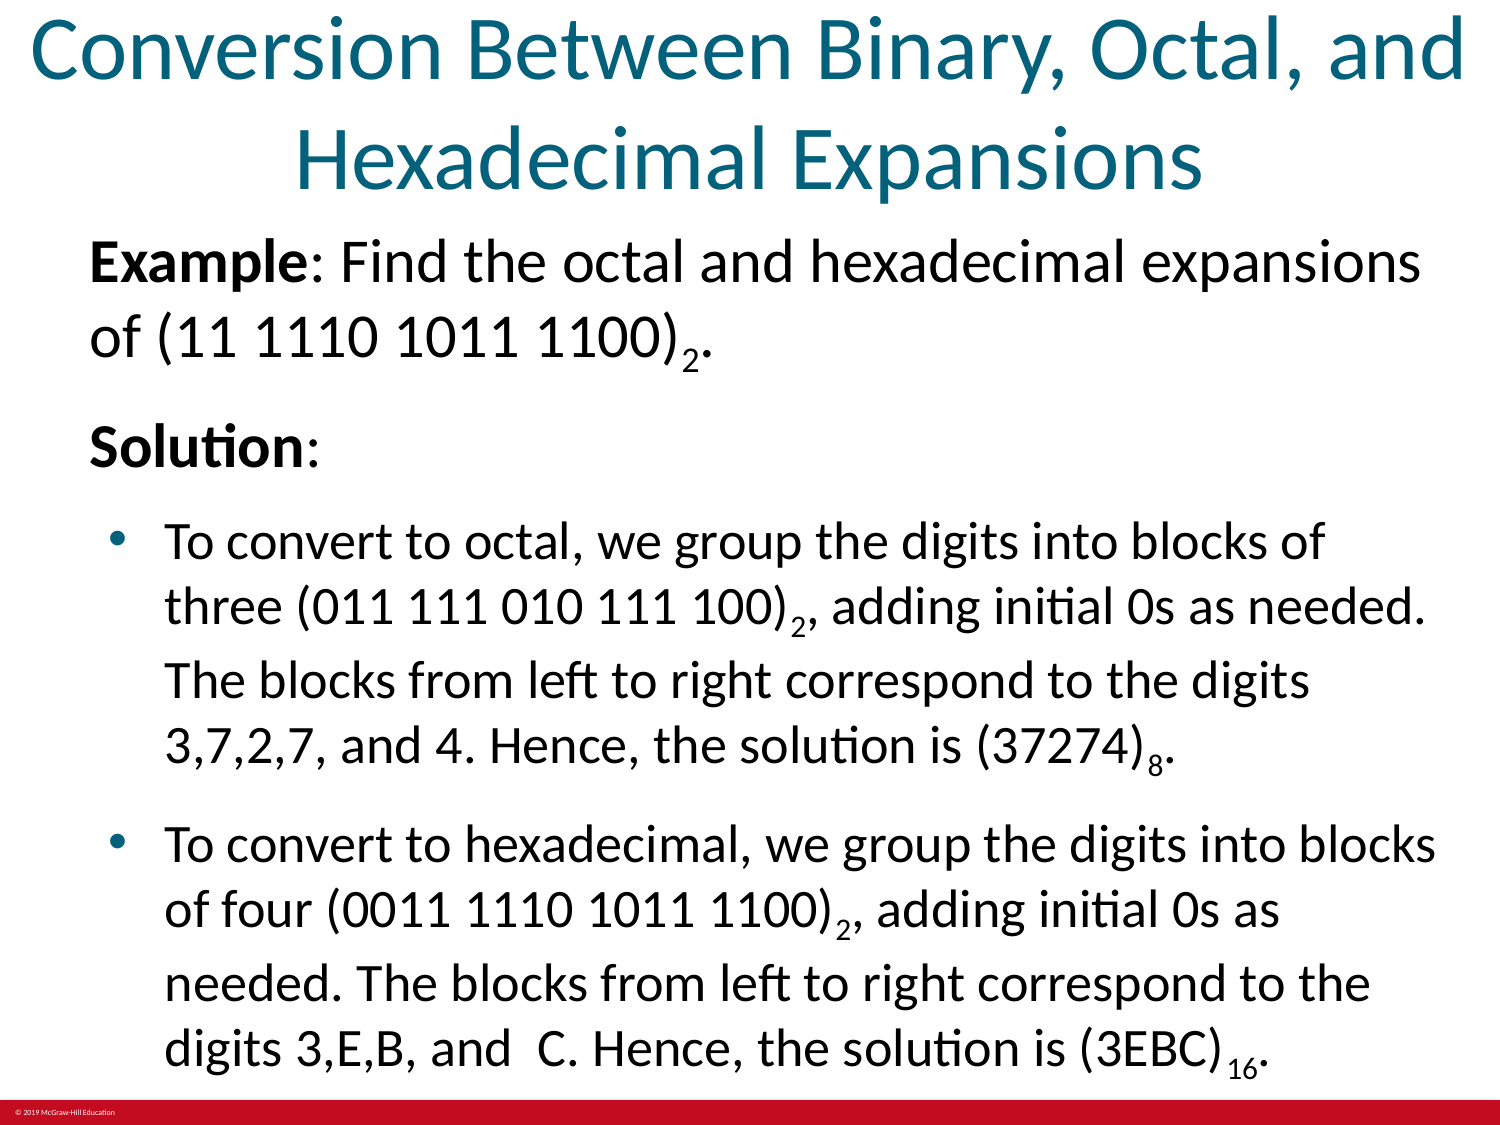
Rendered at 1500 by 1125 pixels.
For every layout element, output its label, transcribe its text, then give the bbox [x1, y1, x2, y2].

list Example: Find the octal and hexadecimal expansions of (11 1110 1011 1100)2. Solution: To convert to octal, we group the digits into blocks of three (011 111 010 111 100)2, adding initial 0s as needed. The blocks from left to right correspond to the digits 3,7,2,7, and 4. Hence, the solution is (37274)8. To convert to hexadecimal, we group the digits into blocks of four (0011 1110 1011 1100)2, adding initial 0s as needed. The blocks from left to right correspond to the digits 3,E,B, and C. Hence, the solution is (3EBC)16. [75, 212, 1463, 1063]
title Conversion Between Binary, Octal, and Hexadecimal Expansions [0, 0, 1500, 195]
